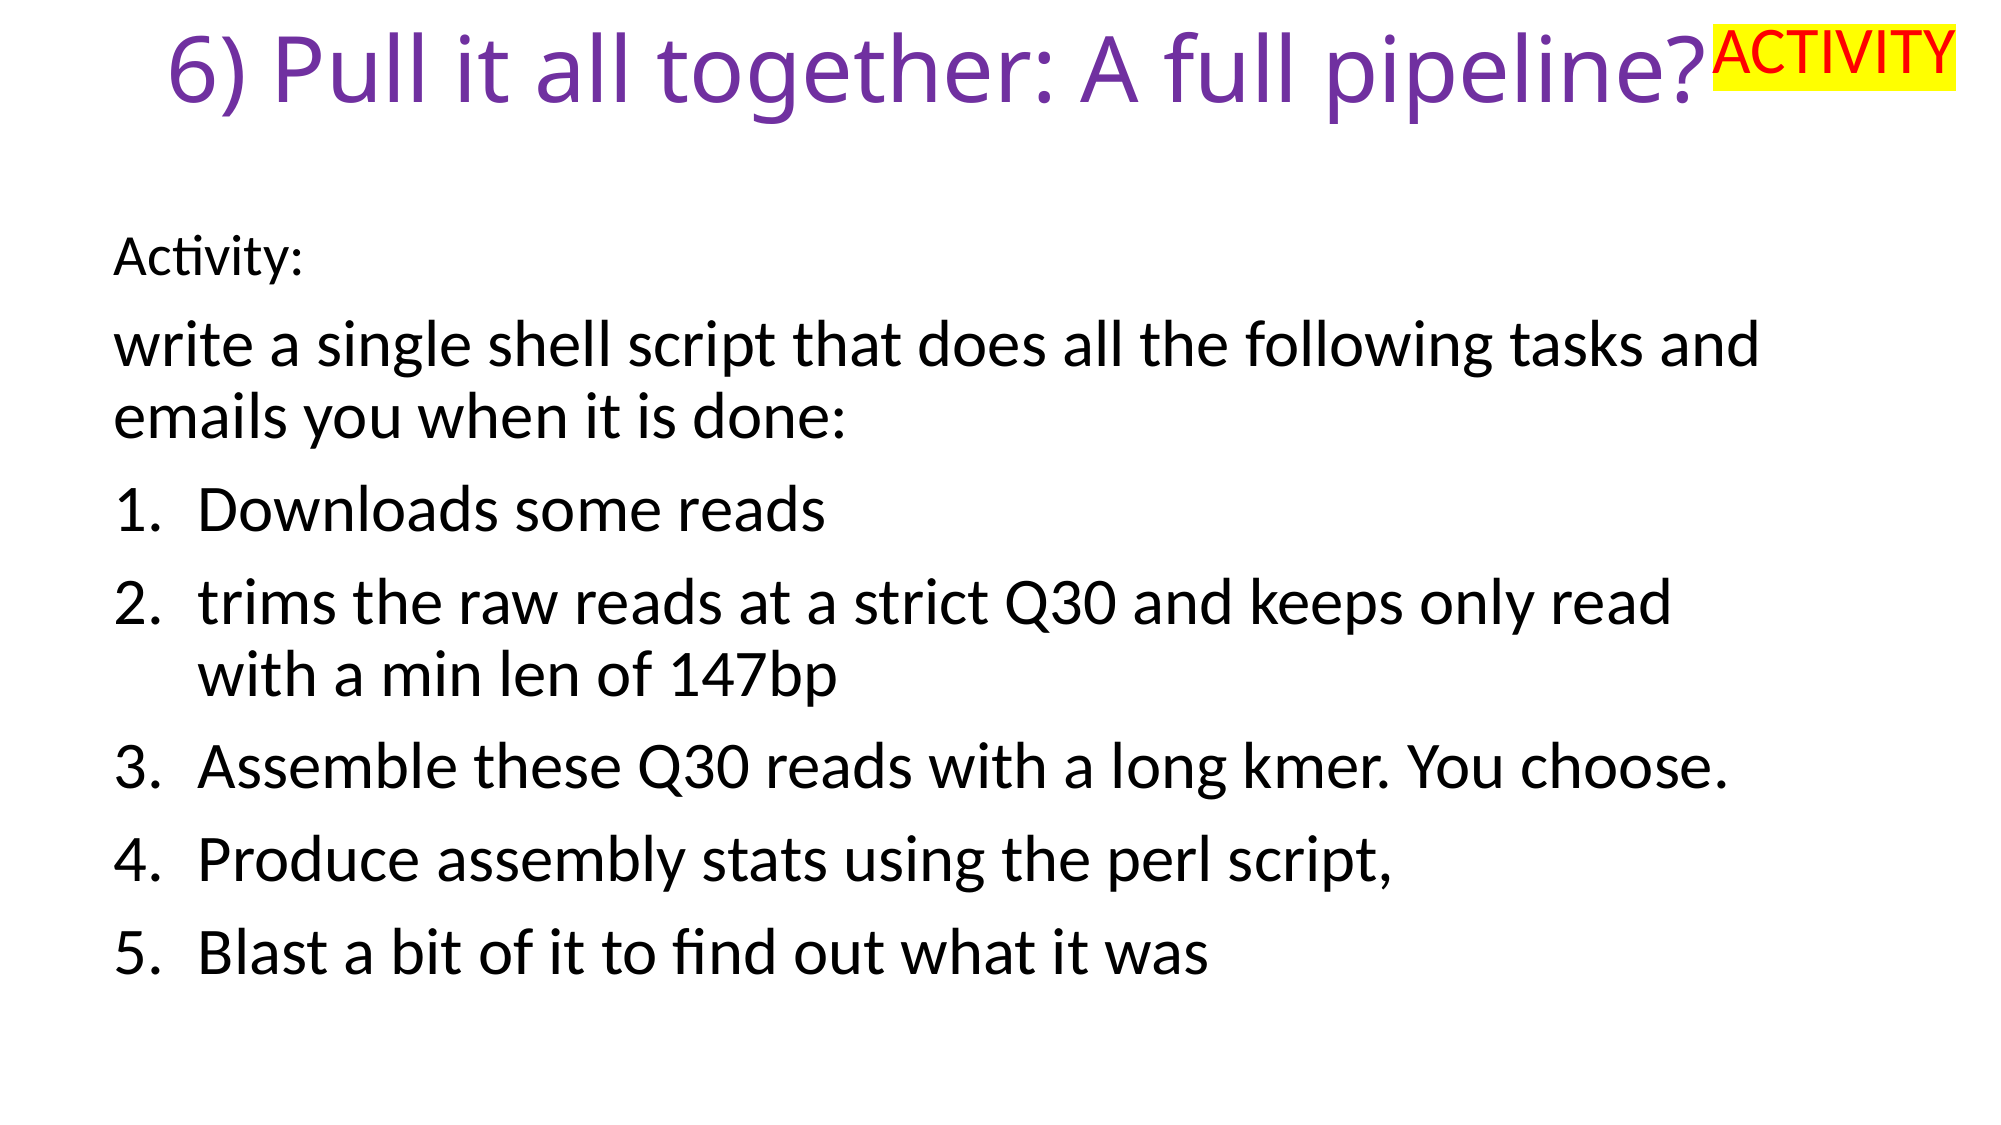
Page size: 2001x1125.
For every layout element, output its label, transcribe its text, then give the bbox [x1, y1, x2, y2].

list Activity: write a single shell script that does all the following tasks and emails you when it is done: Downloads some reads trims the raw reads at a strict Q30 and keeps only read with a min len of 147bp Assemble these Q30 reads with a long kmer. You choose. Produce assembly stats using the perl script, Blast a bit of it to find out what it was [98, 217, 1824, 1063]
title 6) Pull it all together: A full pipeline? [75, 0, 1800, 182]
text_box ACTIVITY [1697, 0, 2000, 95]
